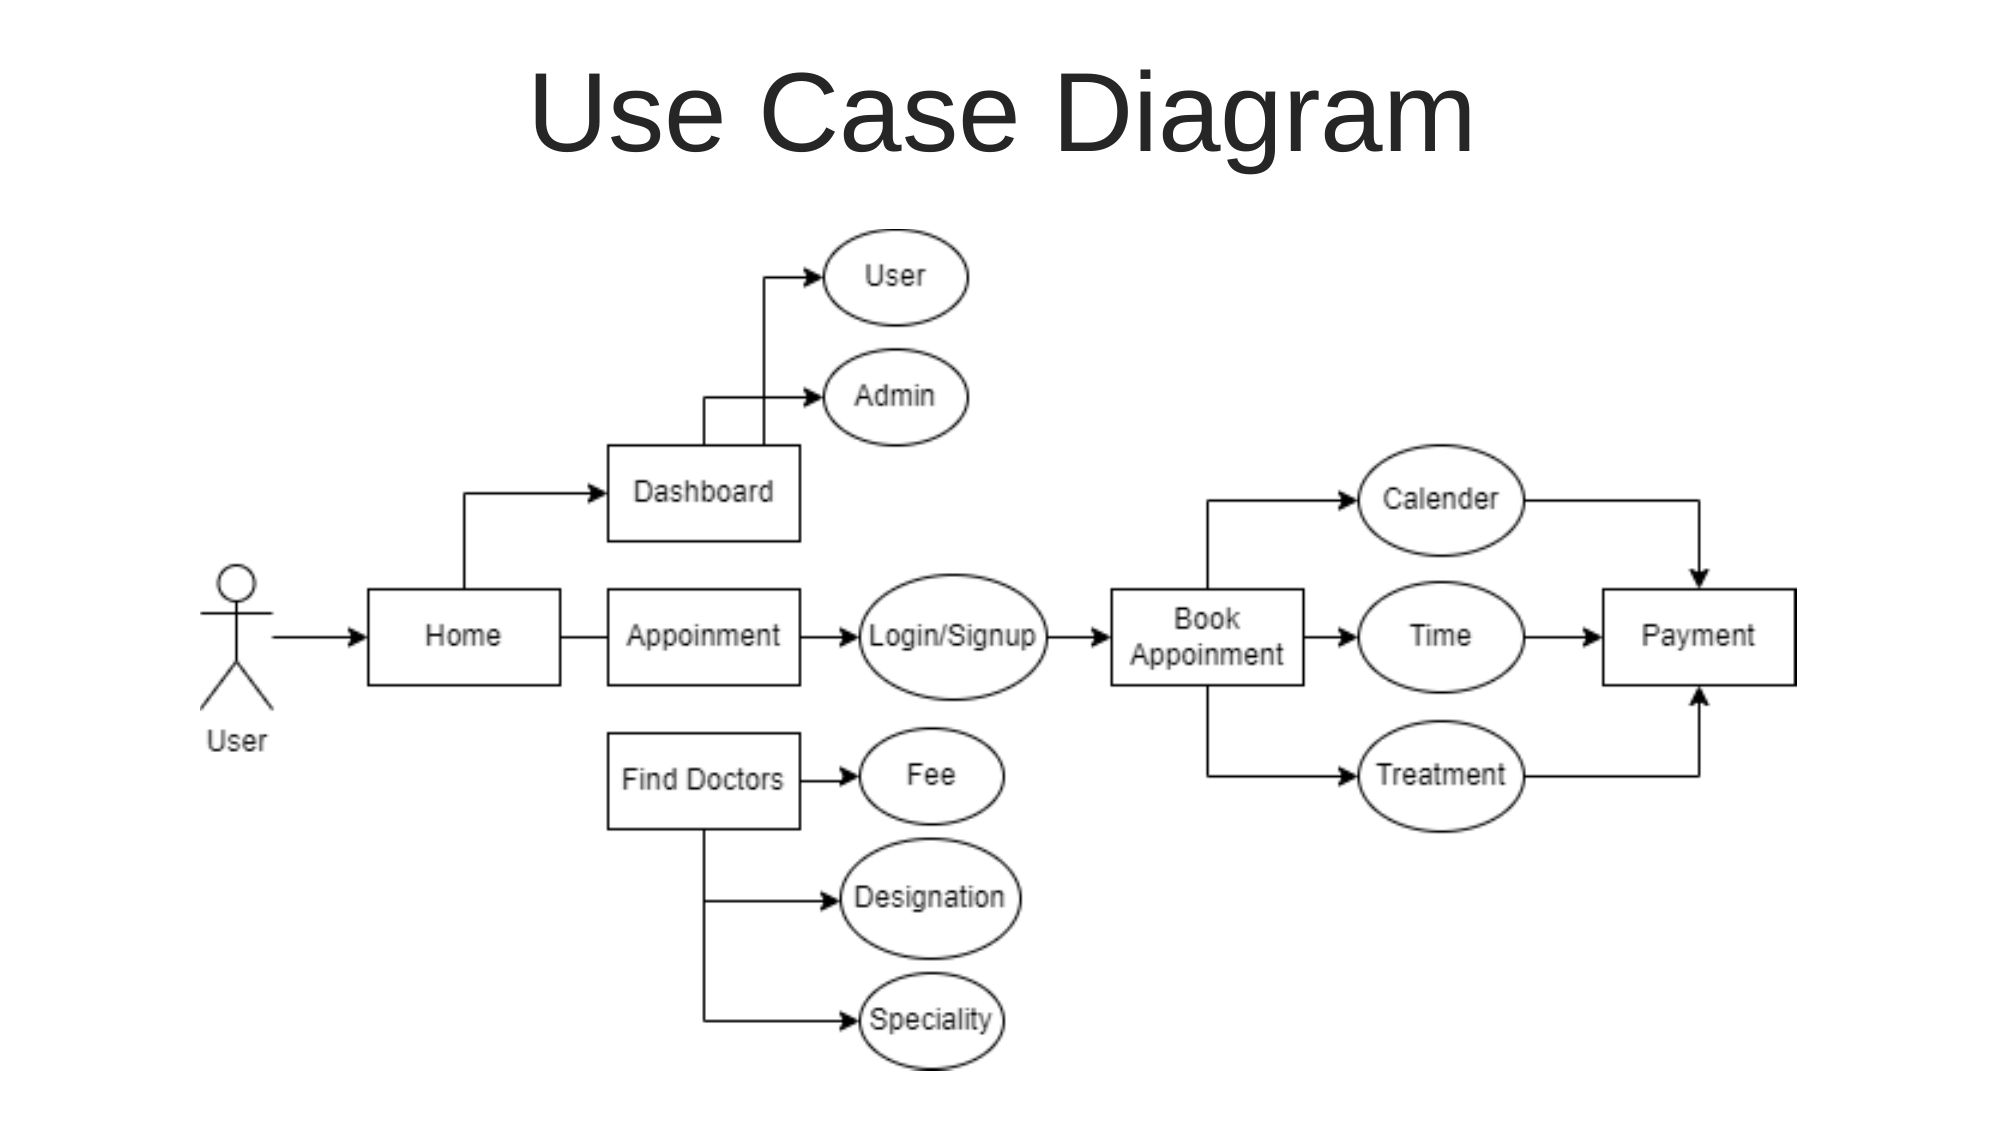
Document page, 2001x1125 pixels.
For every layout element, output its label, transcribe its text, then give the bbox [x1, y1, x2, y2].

picture [199, 229, 1797, 1072]
list Use Case Diagram [53, 55, 1952, 175]
